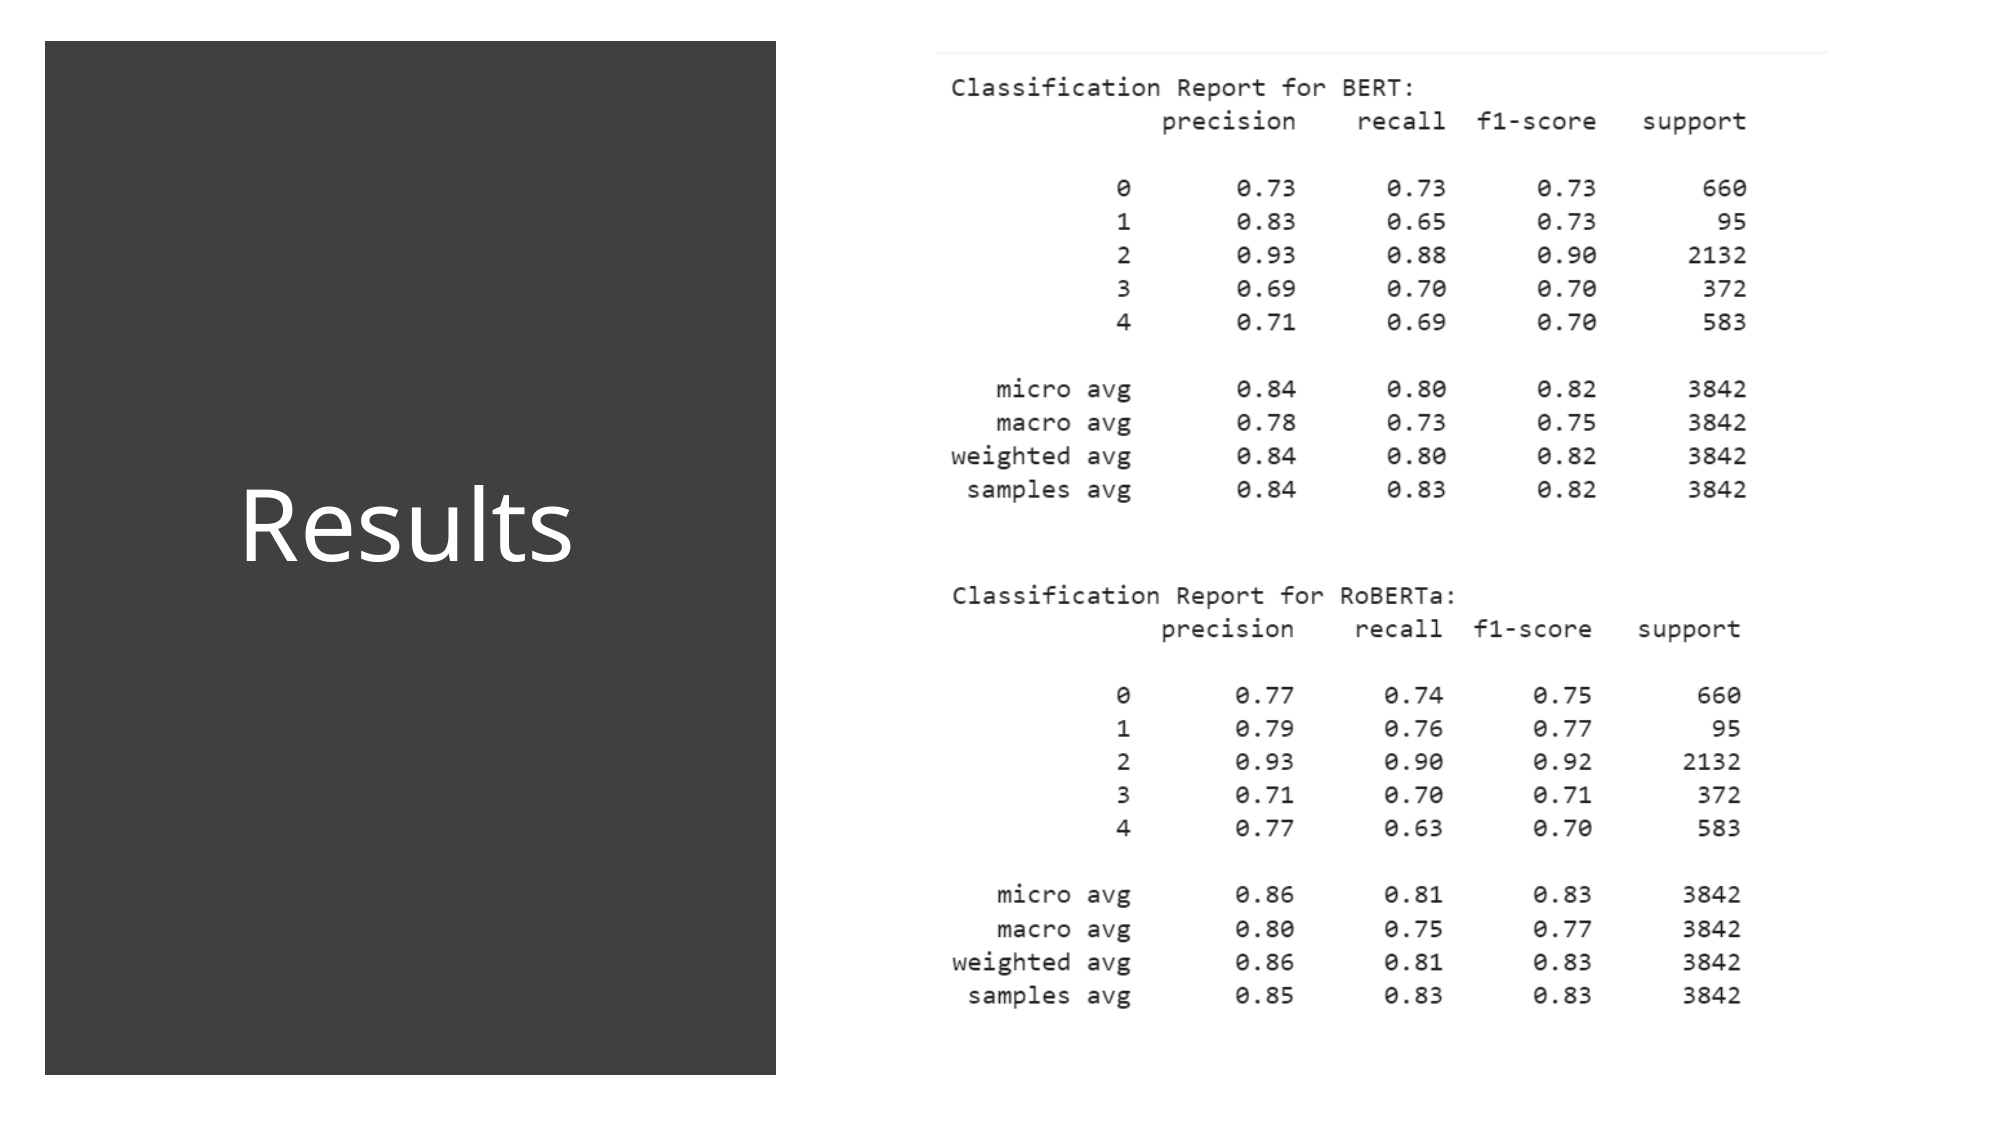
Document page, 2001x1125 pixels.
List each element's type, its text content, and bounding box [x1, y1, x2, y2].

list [937, 51, 1828, 530]
text_box [54, 50, 767, 1066]
picture [937, 567, 1828, 1042]
title Results [121, 121, 693, 936]
